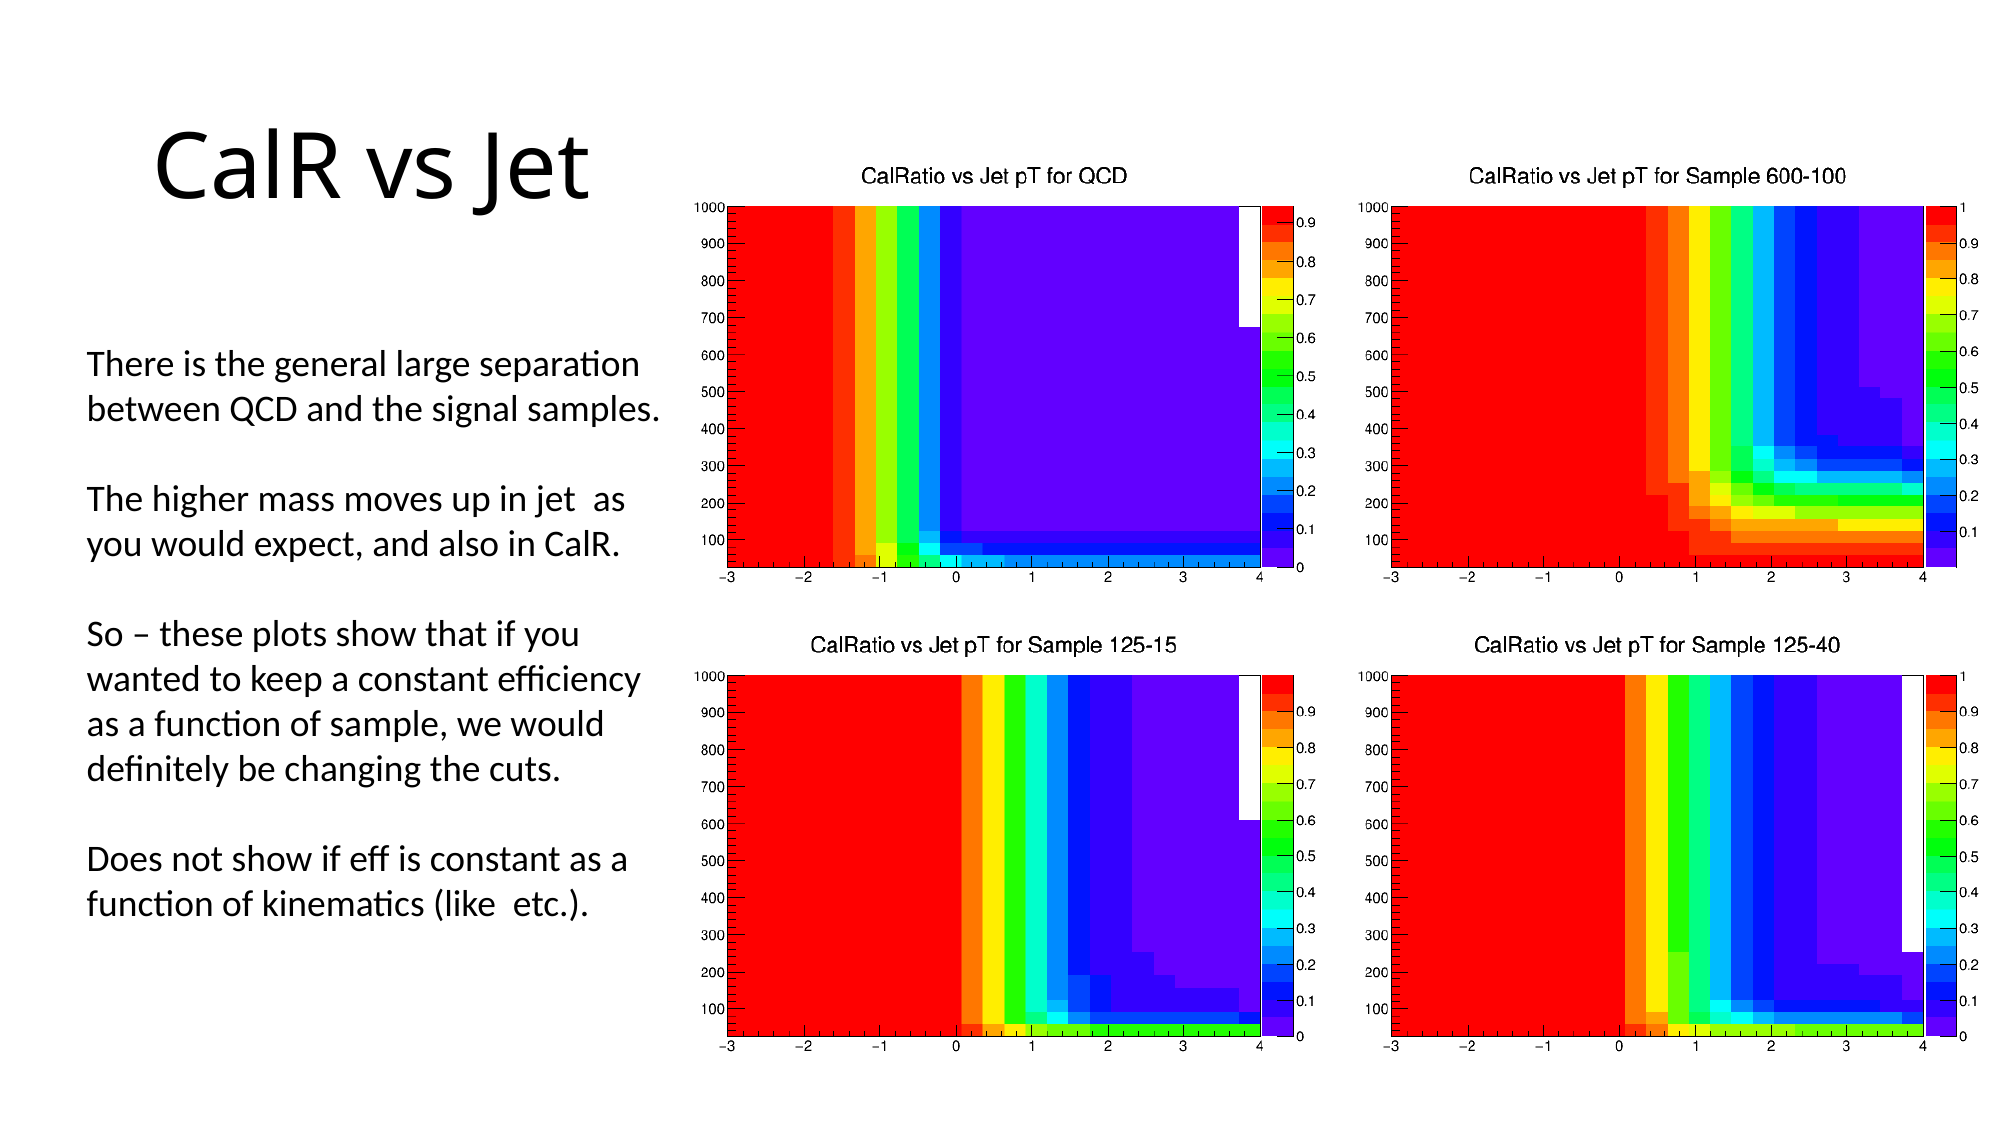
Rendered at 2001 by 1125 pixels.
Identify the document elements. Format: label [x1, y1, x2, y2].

picture [661, 161, 1989, 612]
picture [661, 630, 1989, 1081]
